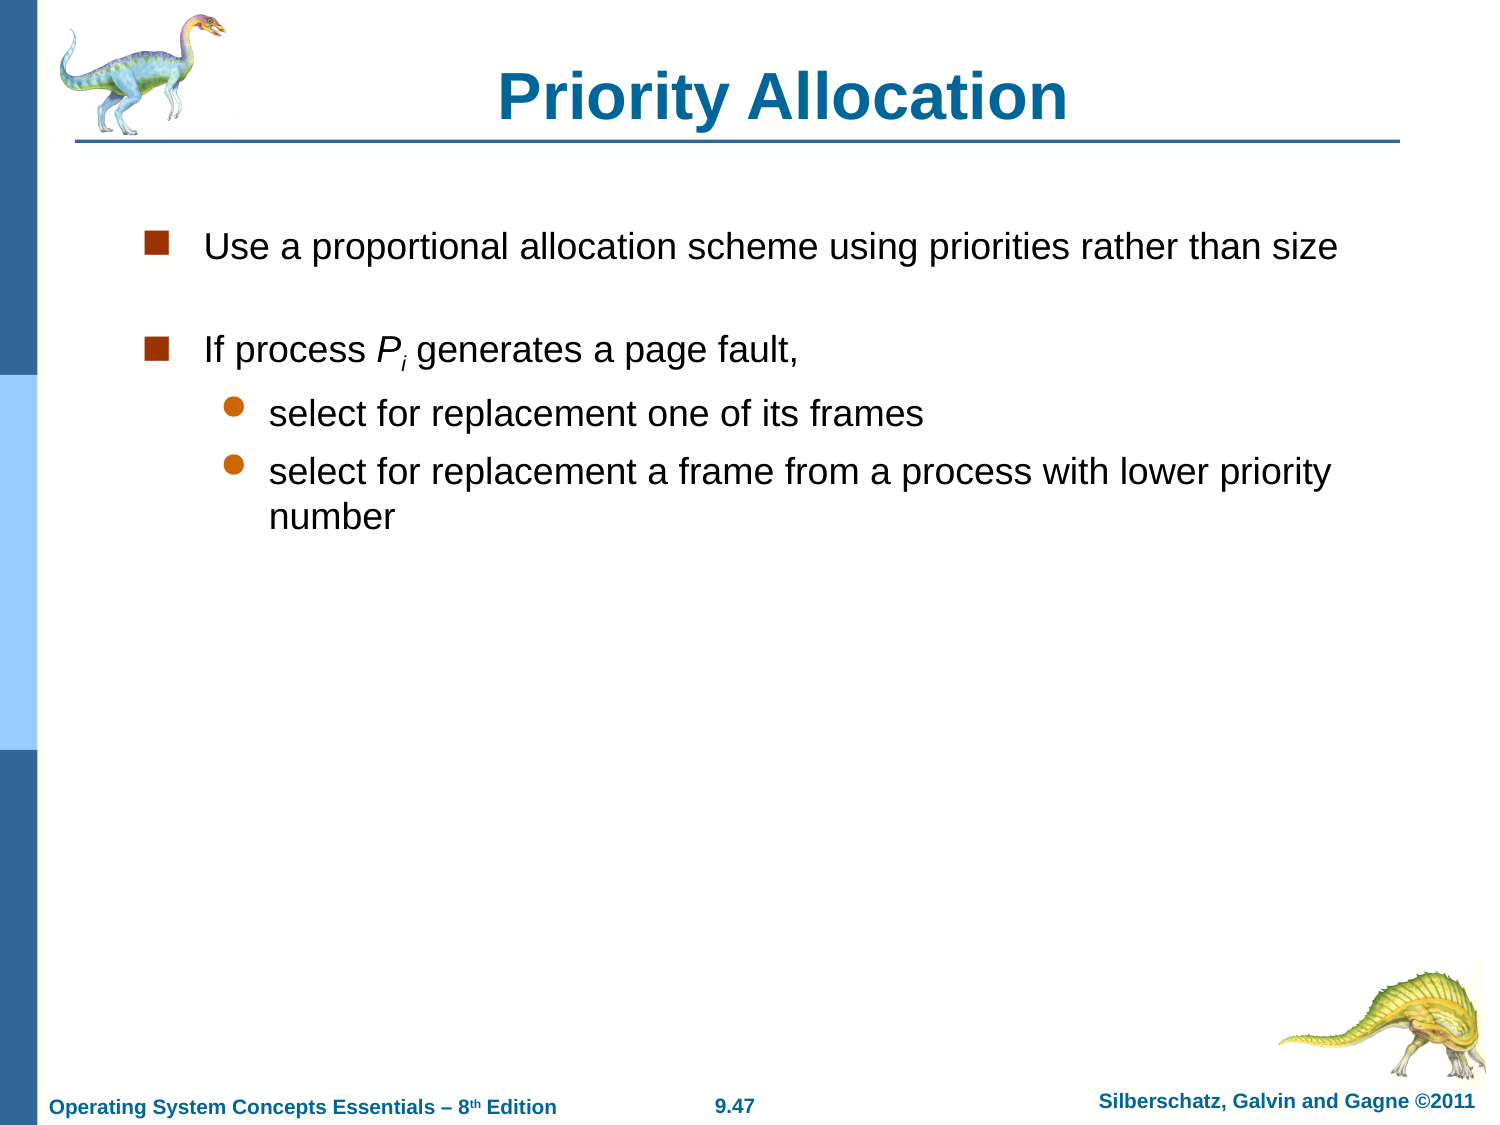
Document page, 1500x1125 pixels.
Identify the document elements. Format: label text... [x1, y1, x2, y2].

title Priority Allocation [141, 45, 1426, 141]
list Use a proportional allocation scheme using priorities rather than size If process Pi generates a page fault, select for replacement one of its frames select for replacement a frame from a process with lower priority number [132, 213, 1395, 936]
picture [1275, 959, 1486, 1090]
picture [46, 0, 244, 149]
